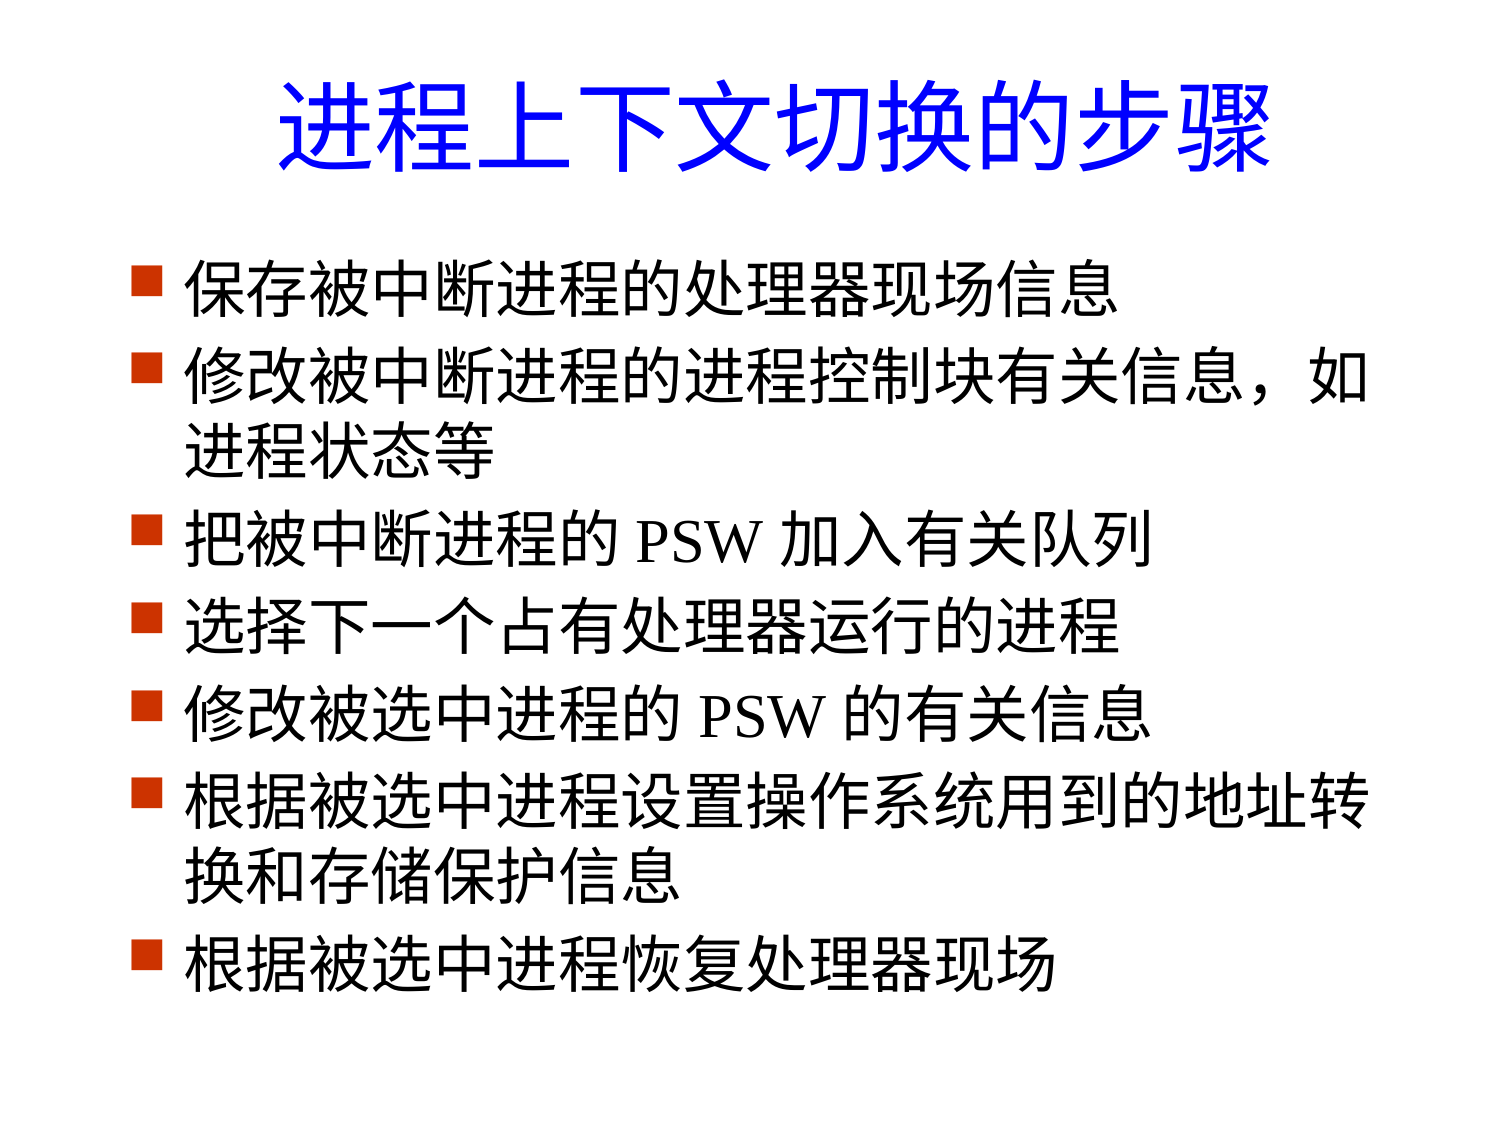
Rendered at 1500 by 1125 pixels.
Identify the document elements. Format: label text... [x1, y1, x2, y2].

text_box 进程上下文切换的步骤 [137, 31, 1413, 219]
text_box 保存被中断进程的处理器现场信息 修改被中断进程的进程控制块有关信息，如进程状态等 把被中断进程的PSW加入有关队列 选择下一个占有处理器运行的进程 修改被选中进程的PSW的有关信息 根据被选中进程设置操作系统用到的地址转换和存储保护信息 根据被选中进程恢复处理器现场 [112, 242, 1436, 1071]
